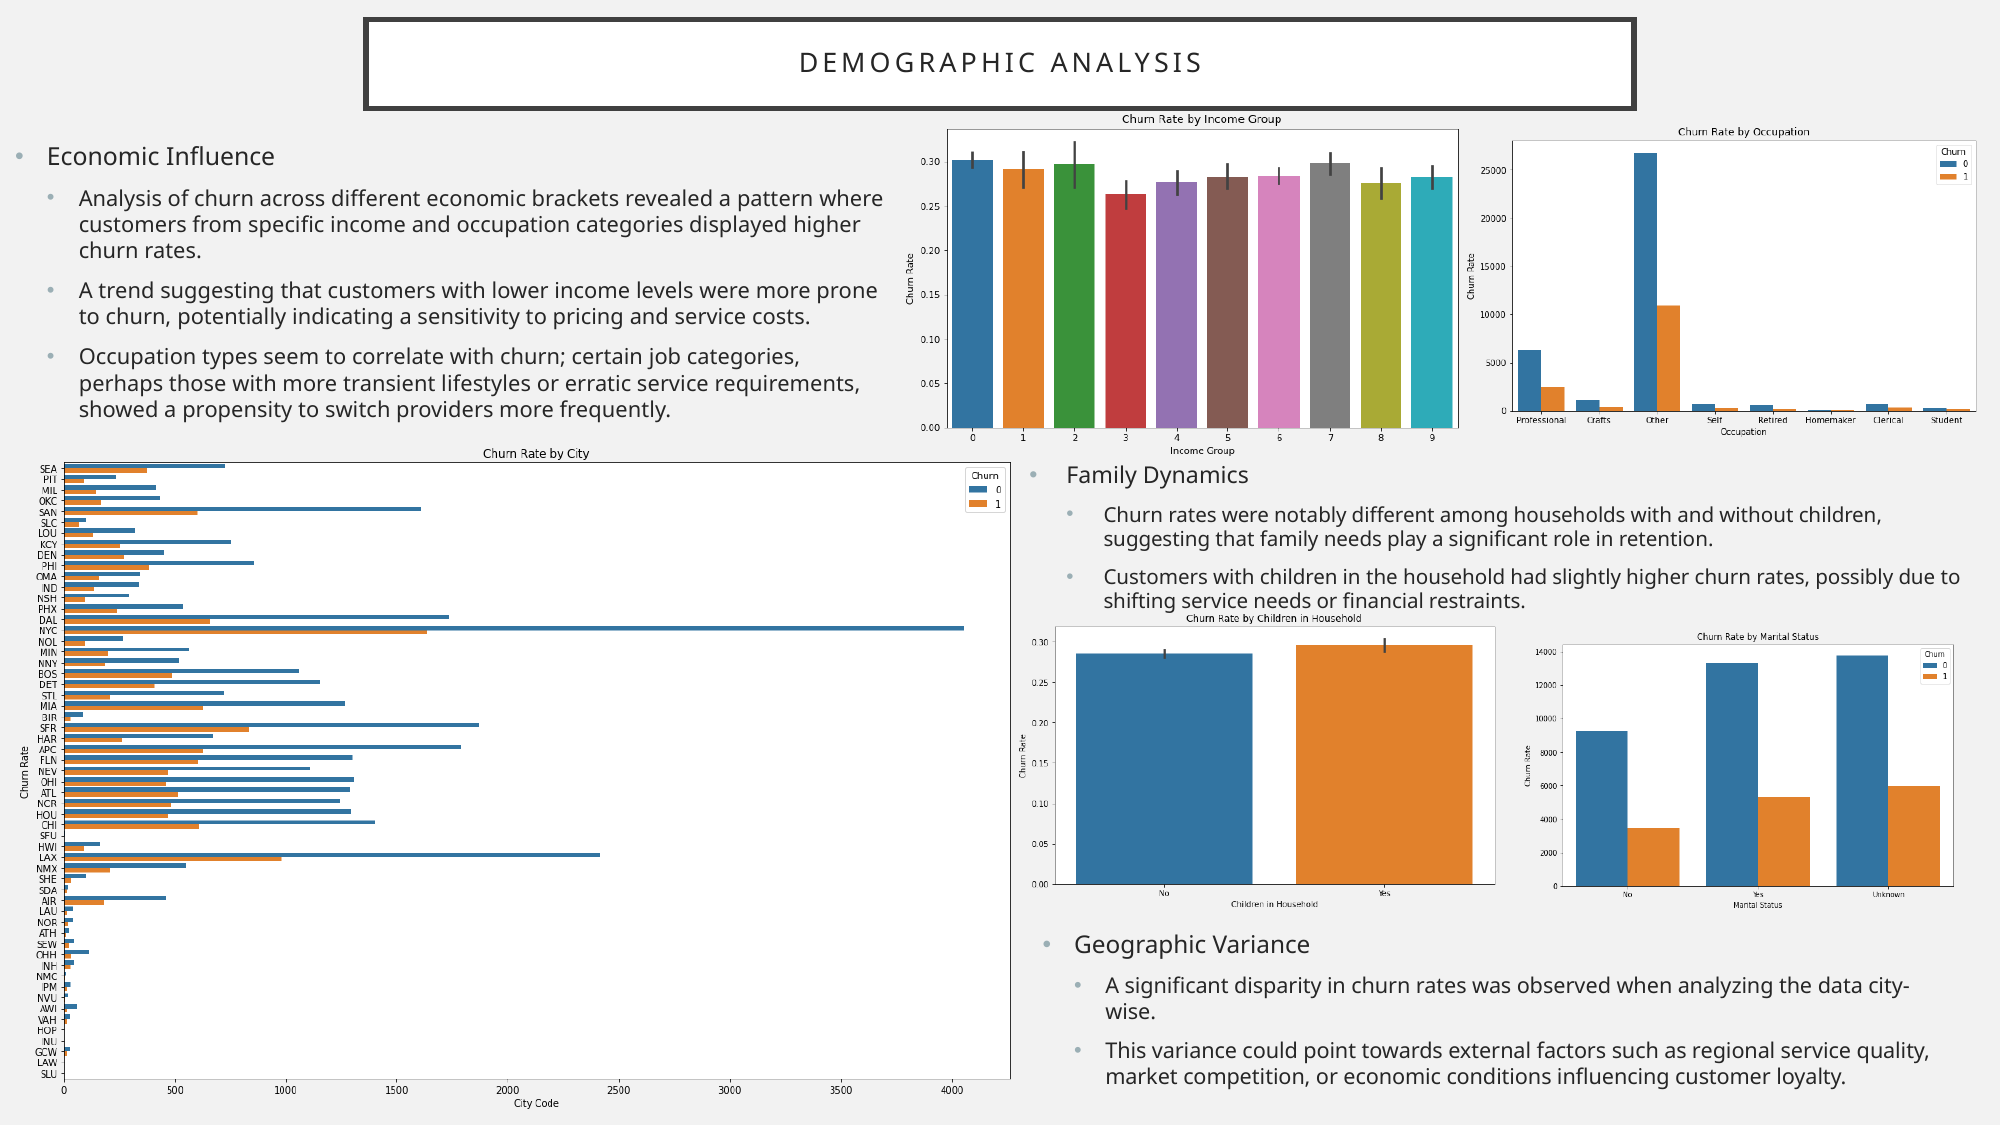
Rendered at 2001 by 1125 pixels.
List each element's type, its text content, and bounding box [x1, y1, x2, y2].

text_box Economic Influence Analysis of churn across different economic brackets revealed a pattern where customers from specific income and occupation categories displayed higher churn rates. A trend suggesting that customers with lower income levels were more prone to churn, potentially indicating a sensitivity to pricing and service costs. Occupation types seem to correlate with churn; certain job categories, perhaps those with more transient lifestyles or erratic service requirements, showed a propensity to switch providers more frequently. [0, 133, 900, 454]
picture [14, 107, 1981, 1114]
title Demographic Analysis [363, 17, 1637, 111]
picture [1520, 627, 1958, 914]
text_box Geographic Variance A significant disparity in churn rates was observed when analyzing the data city-wise. This variance could point towards external factors such as regional service quality, market competition, or economic conditions influencing customer loyalty. [1027, 921, 1958, 1125]
text_box Family Dynamics Churn rates were notably different among households with and without children, suggesting that family needs play a significant role in retention. Customers with children in the household had slightly higher churn rates, possibly due to shifting service needs or financial restraints. [1015, 453, 1981, 621]
